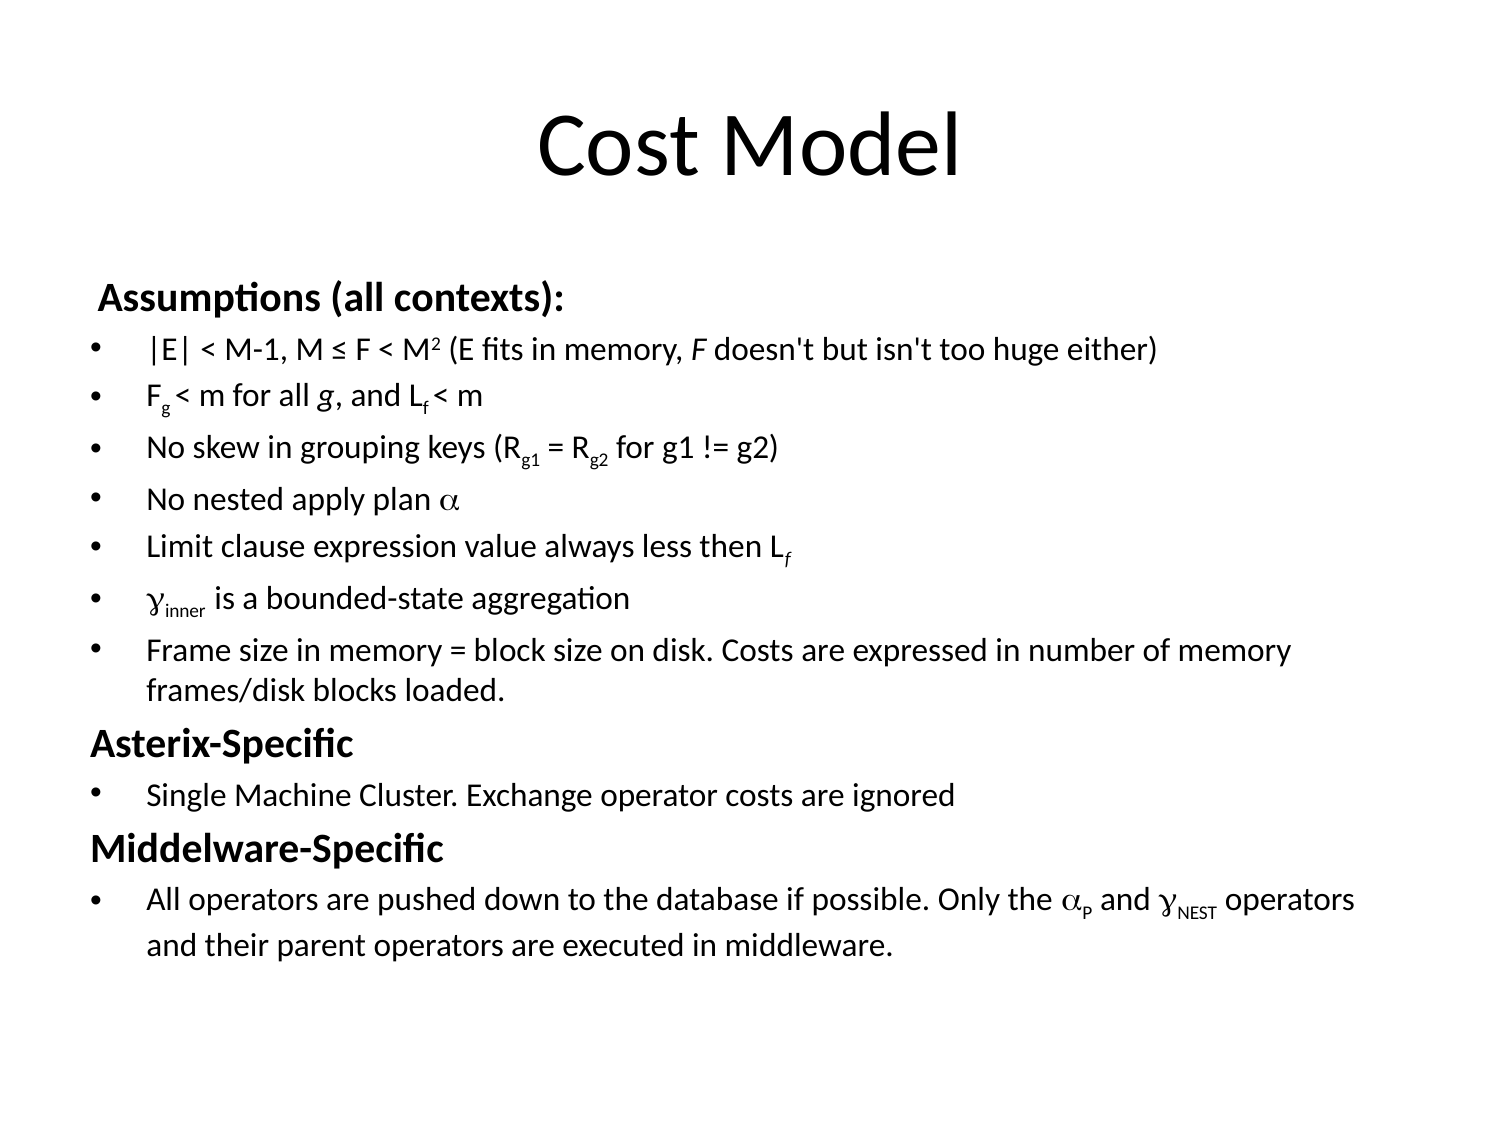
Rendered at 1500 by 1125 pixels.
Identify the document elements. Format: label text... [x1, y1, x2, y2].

list Assumptions (all contexts): |E| < M-1, M ≤ F < M2 (E fits in memory, F doesn't but isn't too huge either) Fg < m for all g, and Lf < m No skew in grouping keys (Rg1 = Rg2 for g1 != g2) No nested apply plan a Limit clause expression value always less then Lf ginner is a bounded-state aggregation Frame size in memory = block size on disk. Costs are expressed in number of memory frames/disk blocks loaded. Asterix-Specific Single Machine Cluster. Exchange operator costs are ignored Middelware-Specific All operators are pushed down to the database if possible. Only the aP and gNEST operators and their parent operators are executed in middleware. [75, 262, 1425, 1061]
title Cost Model [75, 45, 1425, 233]
